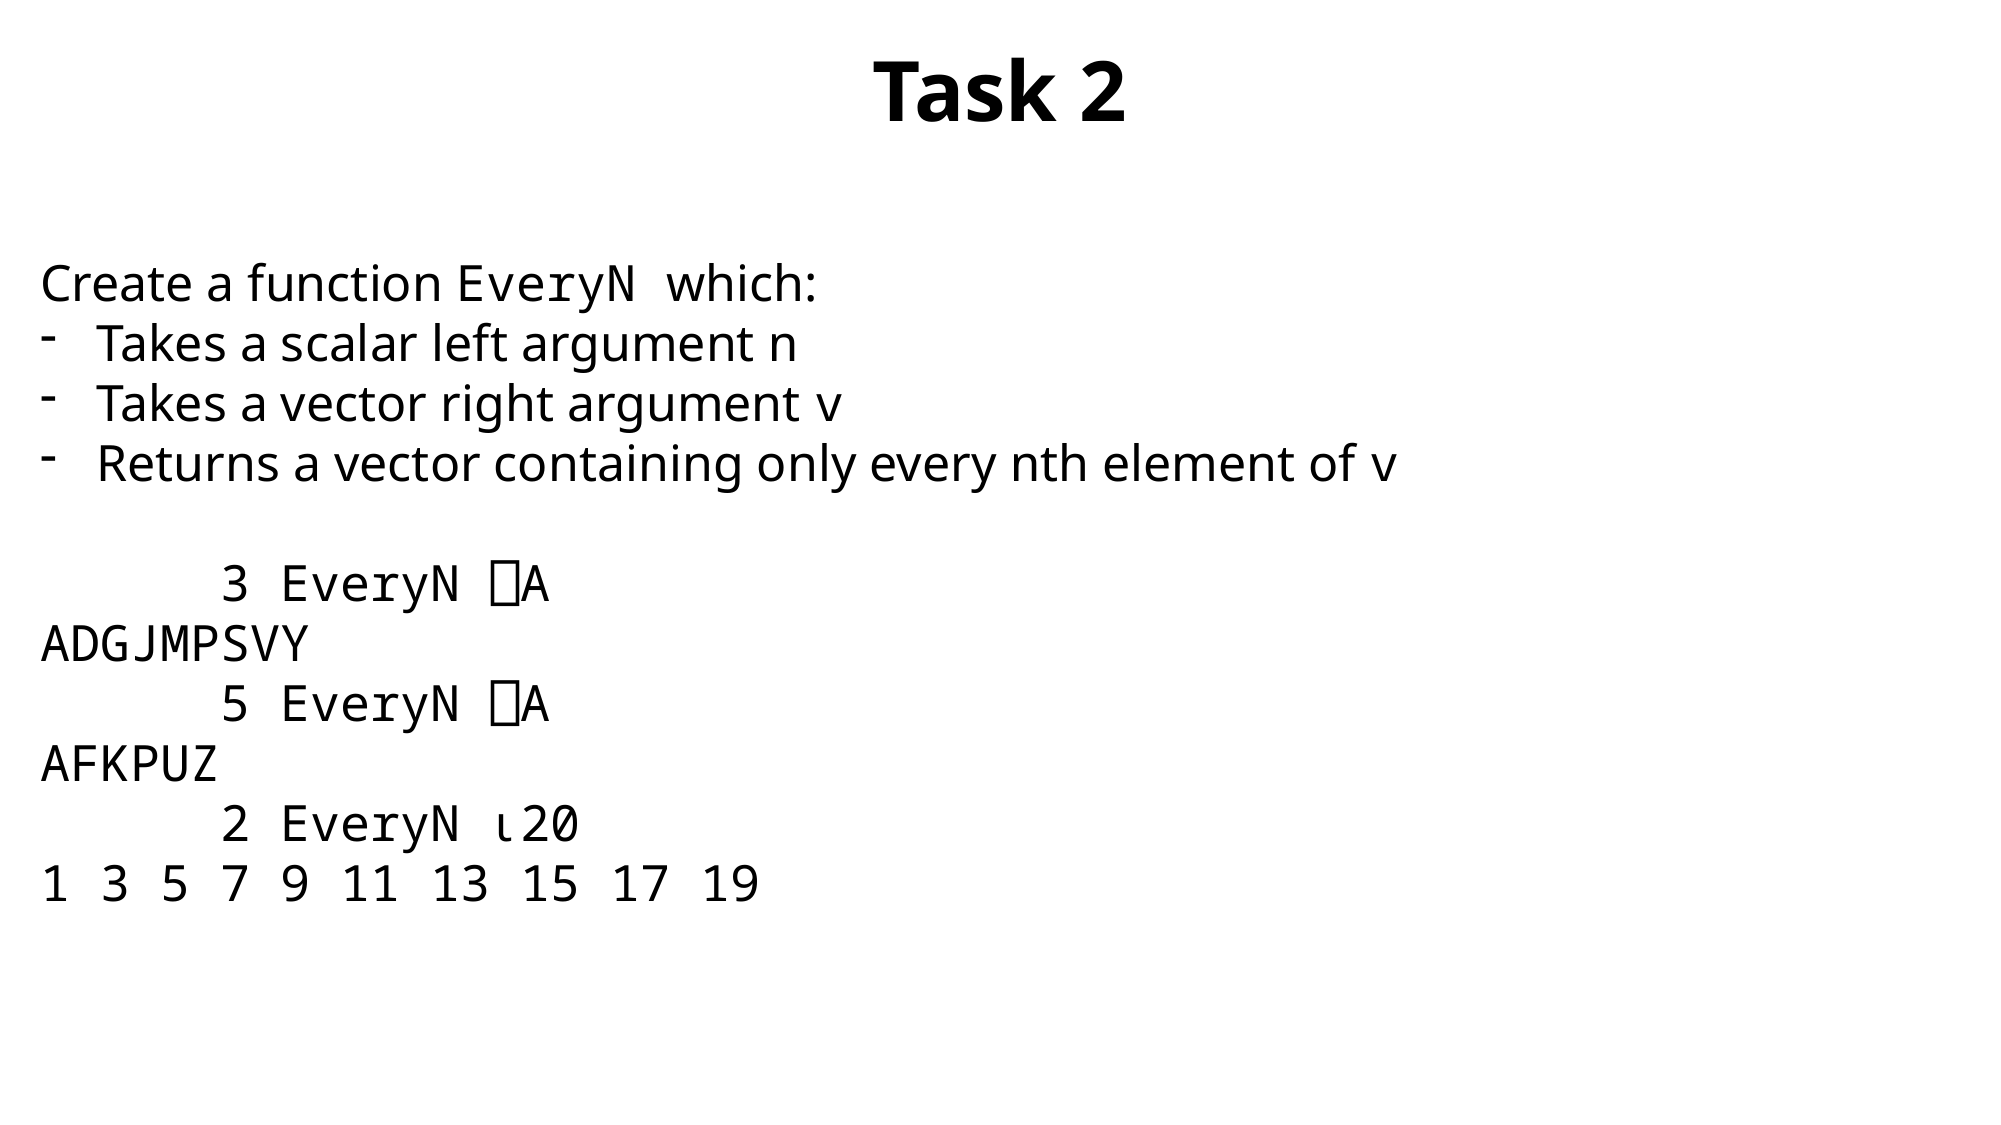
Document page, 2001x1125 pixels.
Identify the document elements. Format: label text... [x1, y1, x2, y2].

text_box Task 2 Create a function EveryN which: Takes a scalar left argument n Takes a vector right argument v Returns a vector containing only every nth element of v 3 EveryN ⎕A ADGJMPSVY 5 EveryN ⎕A AFKPUZ 2 EveryN ⍳20 1 3 5 7 9 11 13 15 17 19 [25, 31, 1975, 920]
